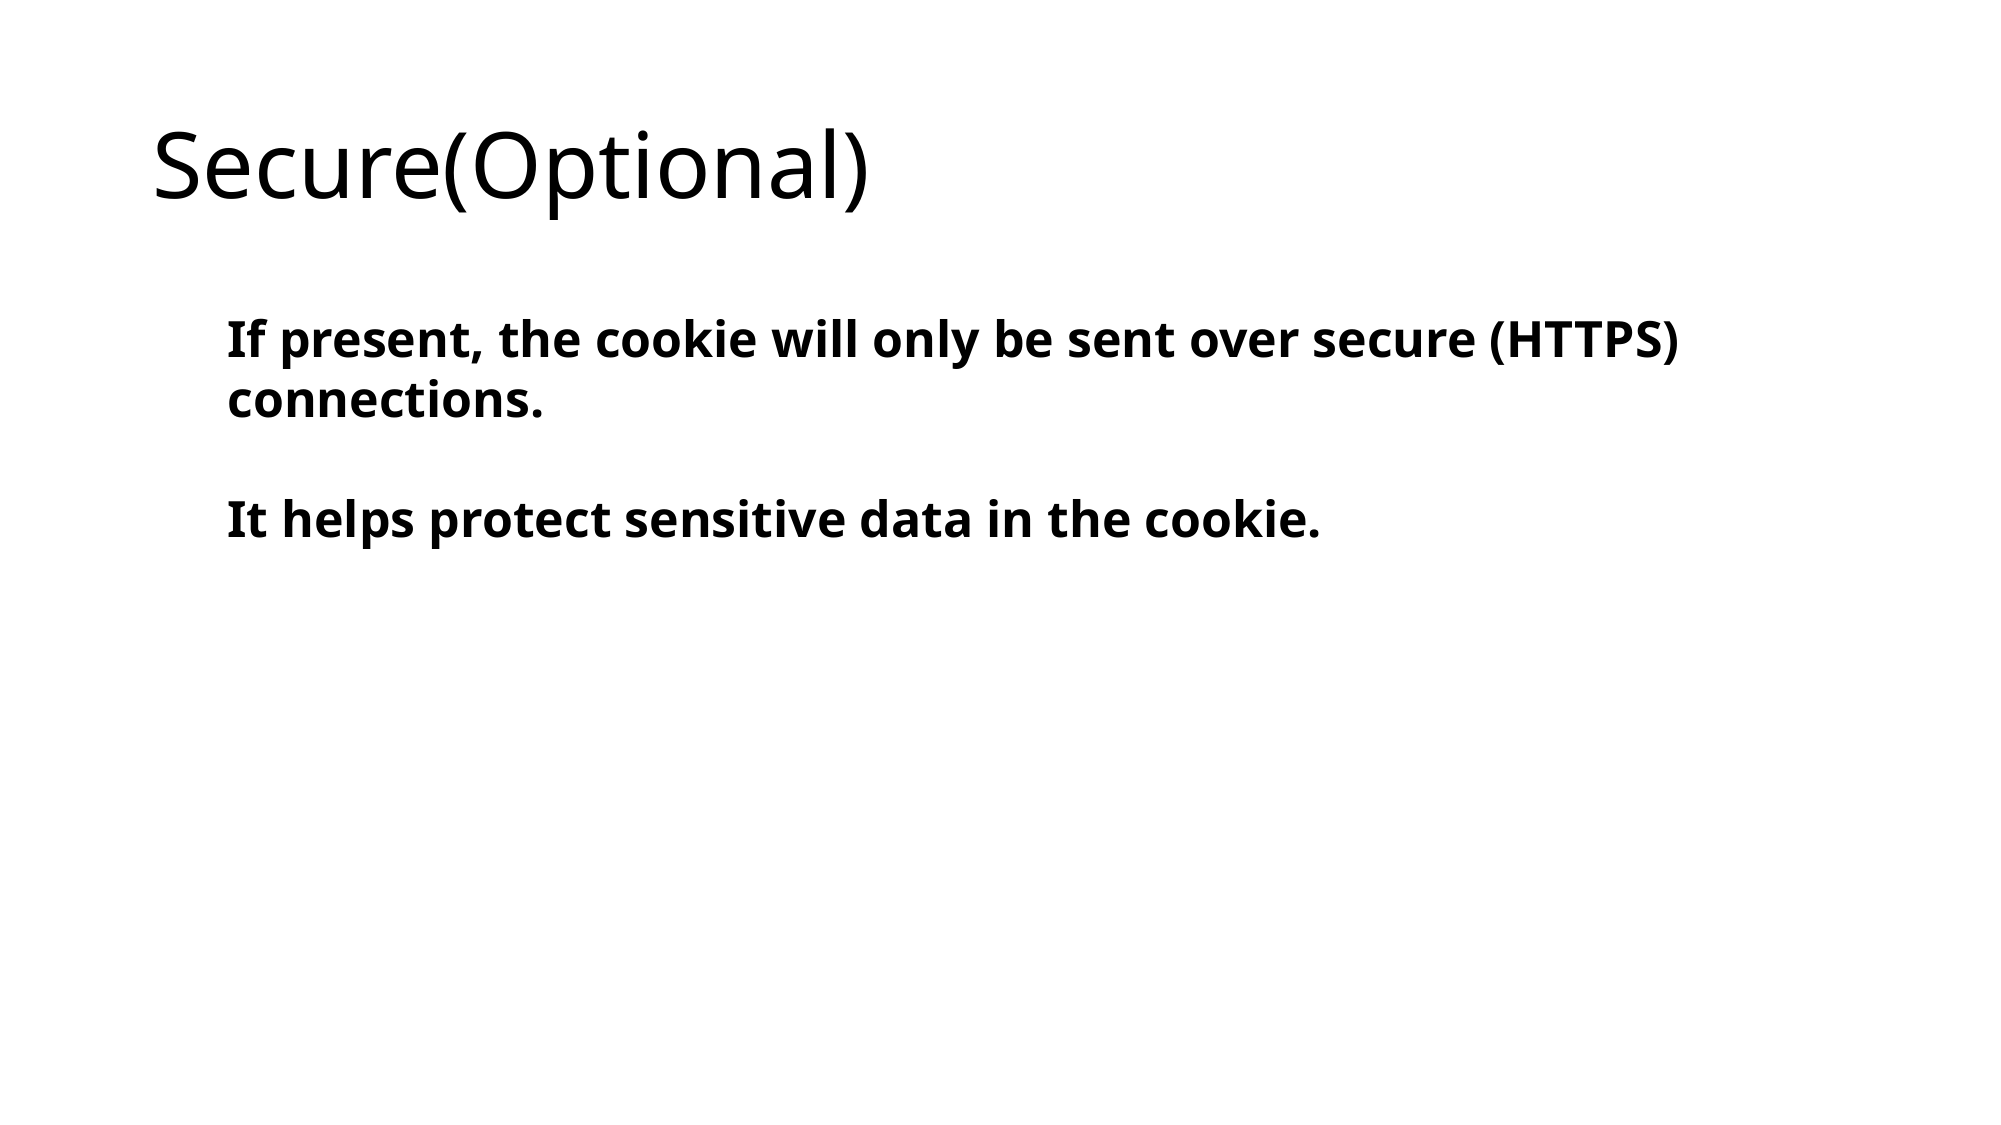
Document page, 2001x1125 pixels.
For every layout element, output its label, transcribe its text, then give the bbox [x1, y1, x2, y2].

list If present, the cookie will only be sent over secure (HTTPS) connections. It helps protect sensitive data in the cookie. [137, 299, 1863, 1014]
title Secure(Optional) [137, 59, 1863, 278]
